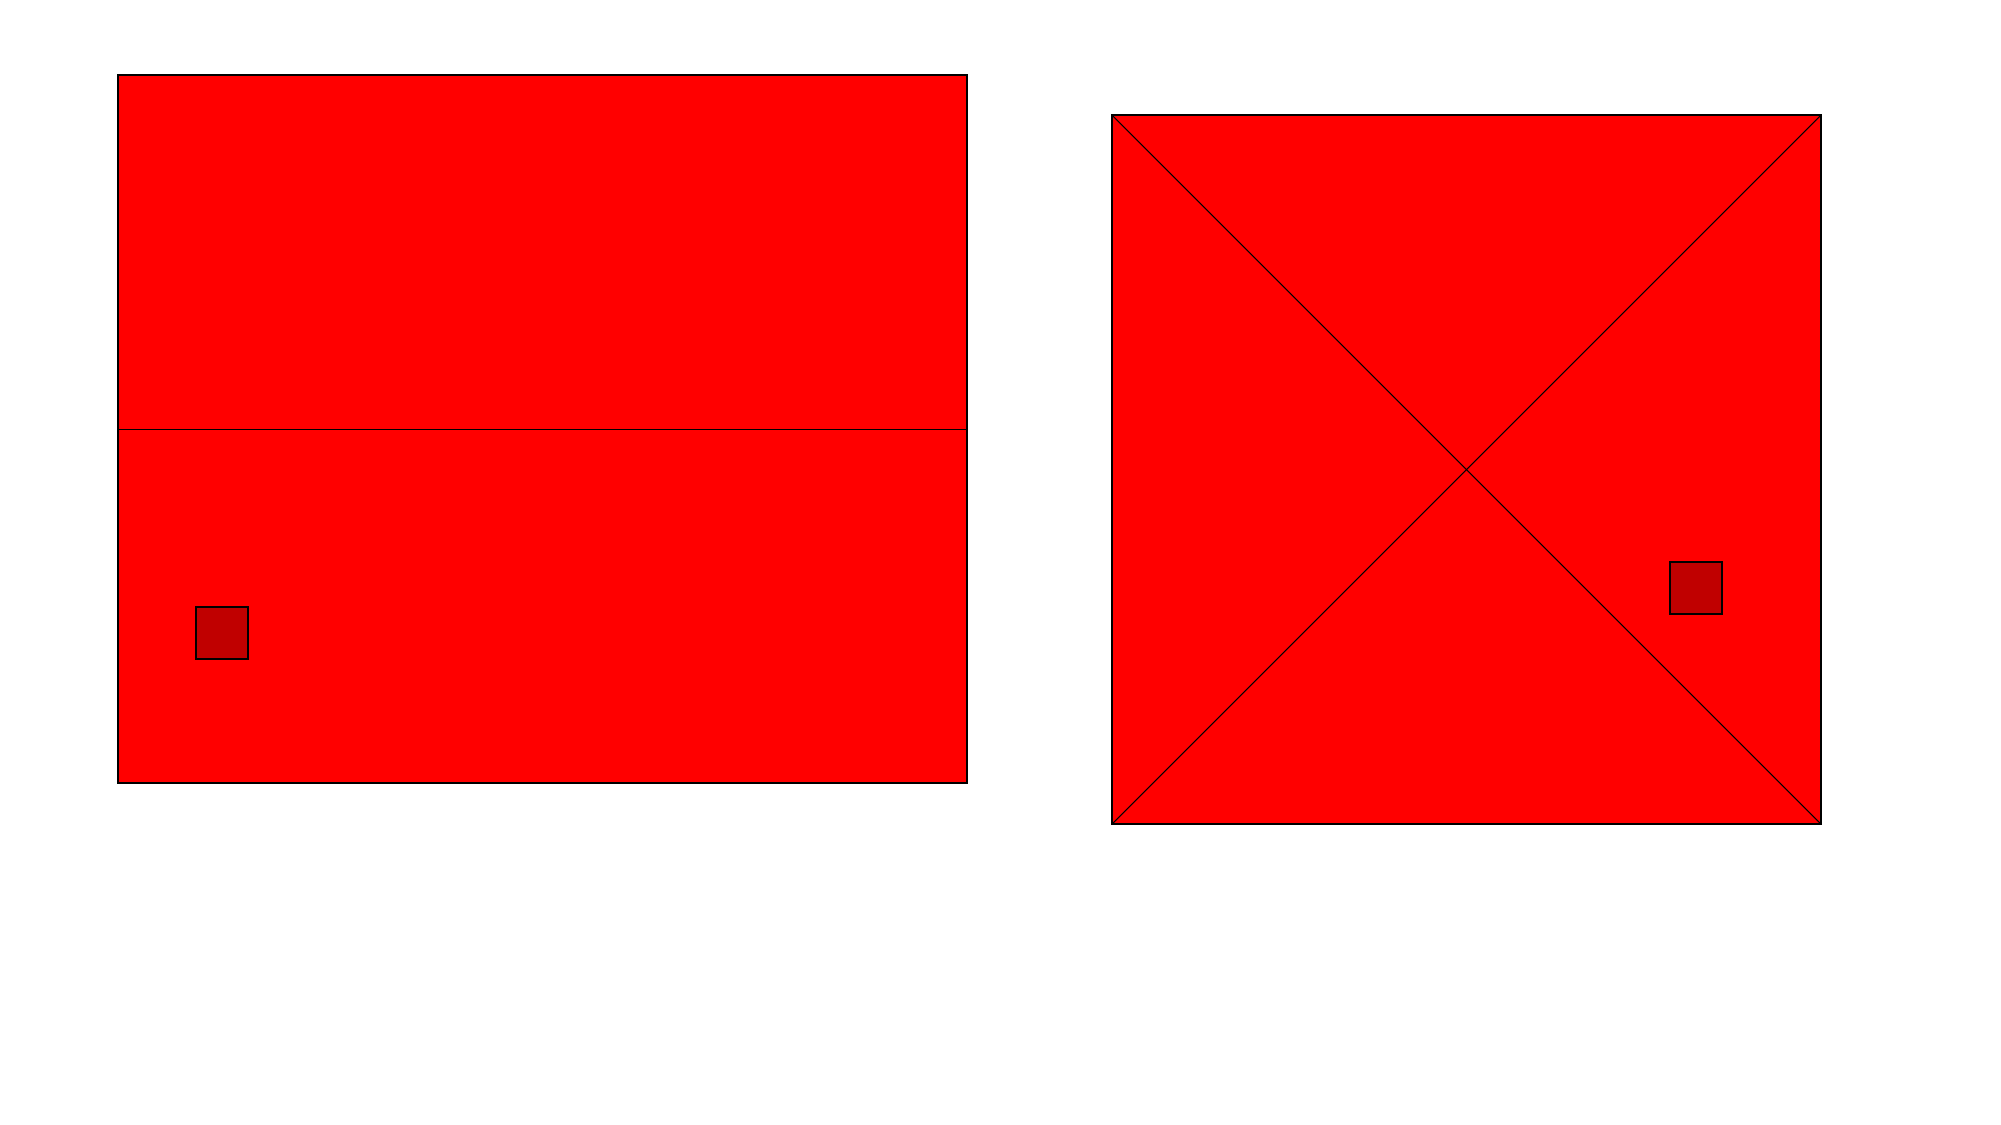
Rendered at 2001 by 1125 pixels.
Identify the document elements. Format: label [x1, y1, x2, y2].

text_box [1112, 115, 1821, 824]
text_box [117, 74, 967, 784]
